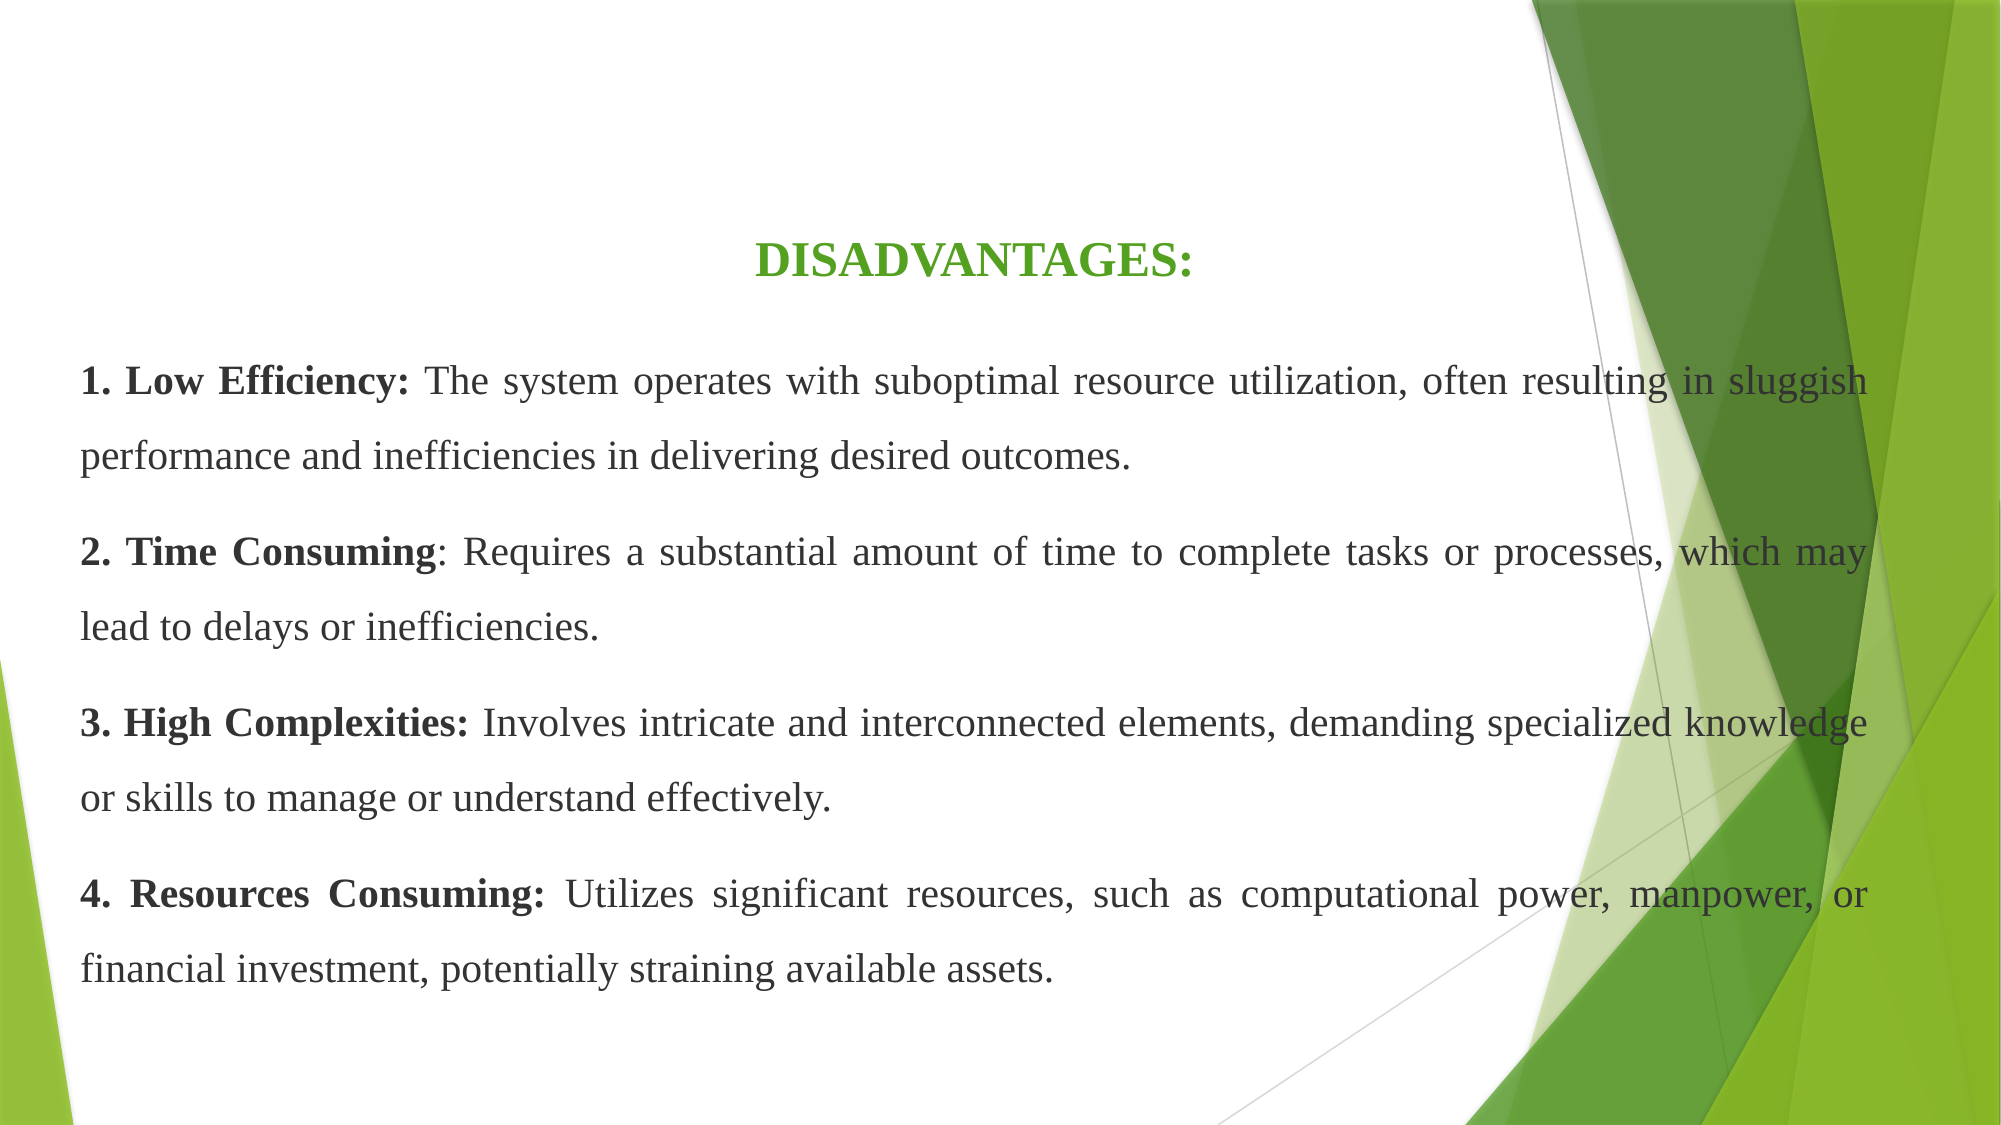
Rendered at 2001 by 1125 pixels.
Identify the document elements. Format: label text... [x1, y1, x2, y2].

list DISADVANTAGES: 1. Low Efficiency: The system operates with suboptimal resource utilization, often resulting in sluggish performance and inefficiencies in delivering desired outcomes. 2. Time Consuming: Requires a substantial amount of time to complete tasks or processes, which may lead to delays or inefficiencies. 3. High Complexities: Involves intricate and interconnected elements, demanding specialized knowledge or skills to manage or understand effectively. 4. Resources Consuming: Utilizes significant resources, such as computational power, manpower, or financial investment, potentially straining available assets. [65, 188, 1885, 1041]
